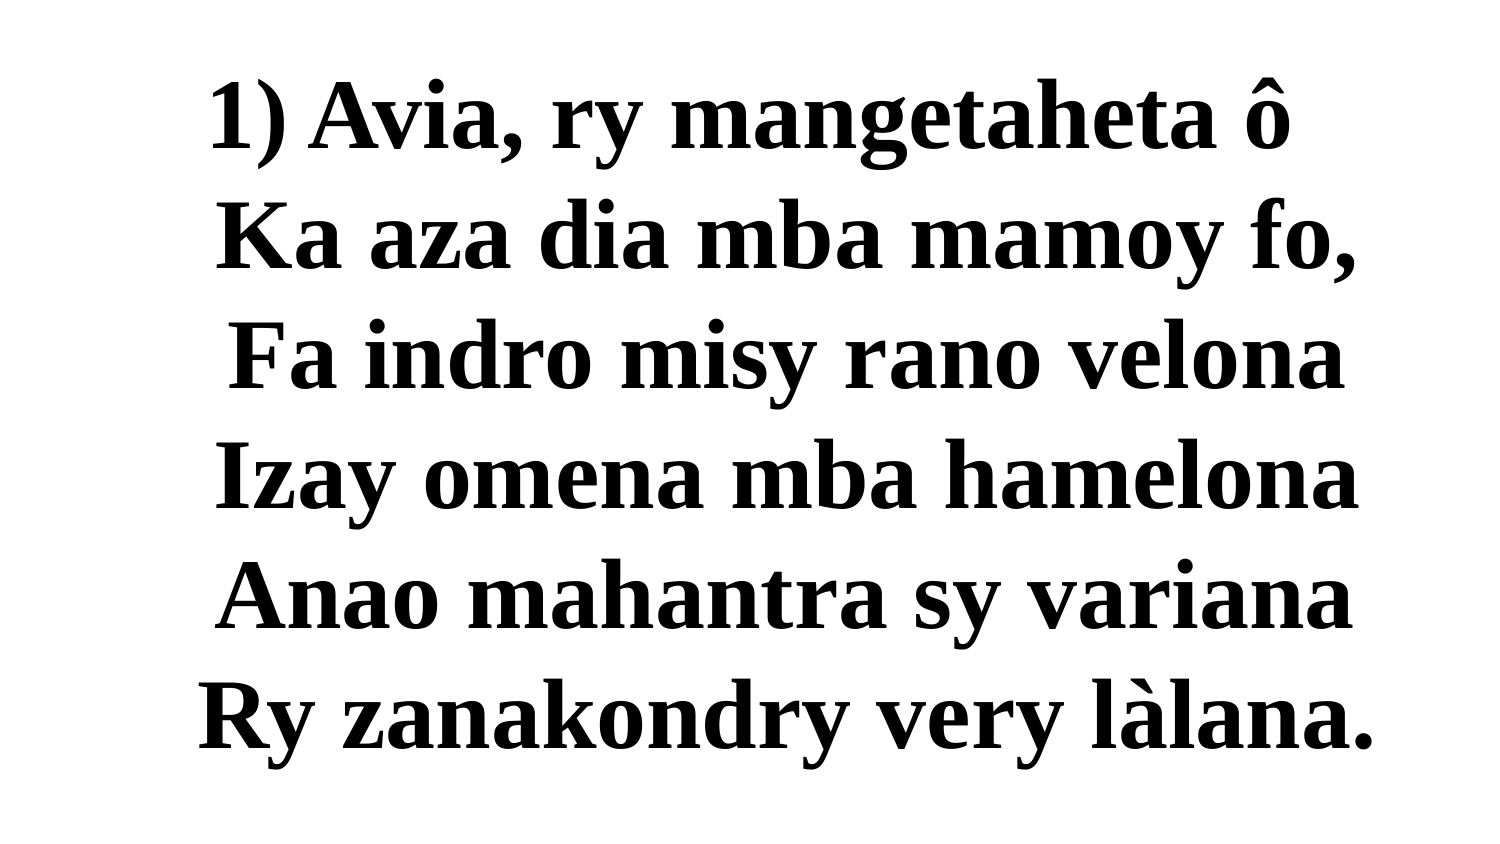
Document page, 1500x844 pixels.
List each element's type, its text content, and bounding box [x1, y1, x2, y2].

title 1) Avia, ry mangetaheta ô Ka aza dia mba mamoy fo, Fa indro misy rano velona Izay omena mba hamelona Anao mahantra sy variana Ry zanakondry very làlana. [0, 123, 1500, 695]
